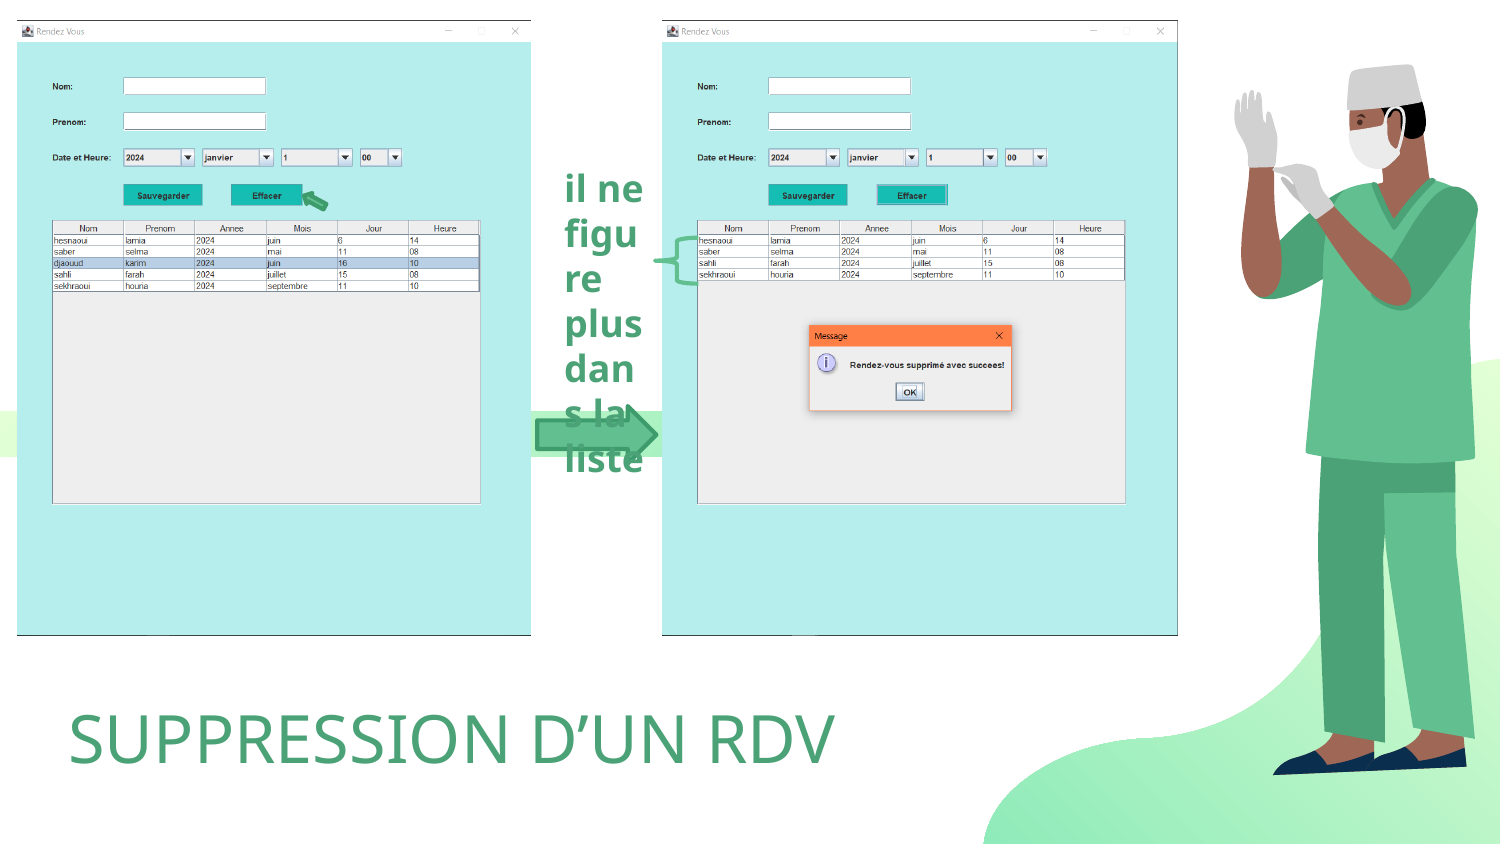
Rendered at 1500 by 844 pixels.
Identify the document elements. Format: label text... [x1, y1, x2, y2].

text_box il ne figure plus dans la liste [549, 150, 657, 407]
list SUPPRESSION D’UN RDV [53, 669, 1090, 771]
picture [662, 19, 1178, 637]
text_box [1234, 64, 1479, 776]
text_box [536, 407, 657, 466]
picture [17, 19, 531, 637]
